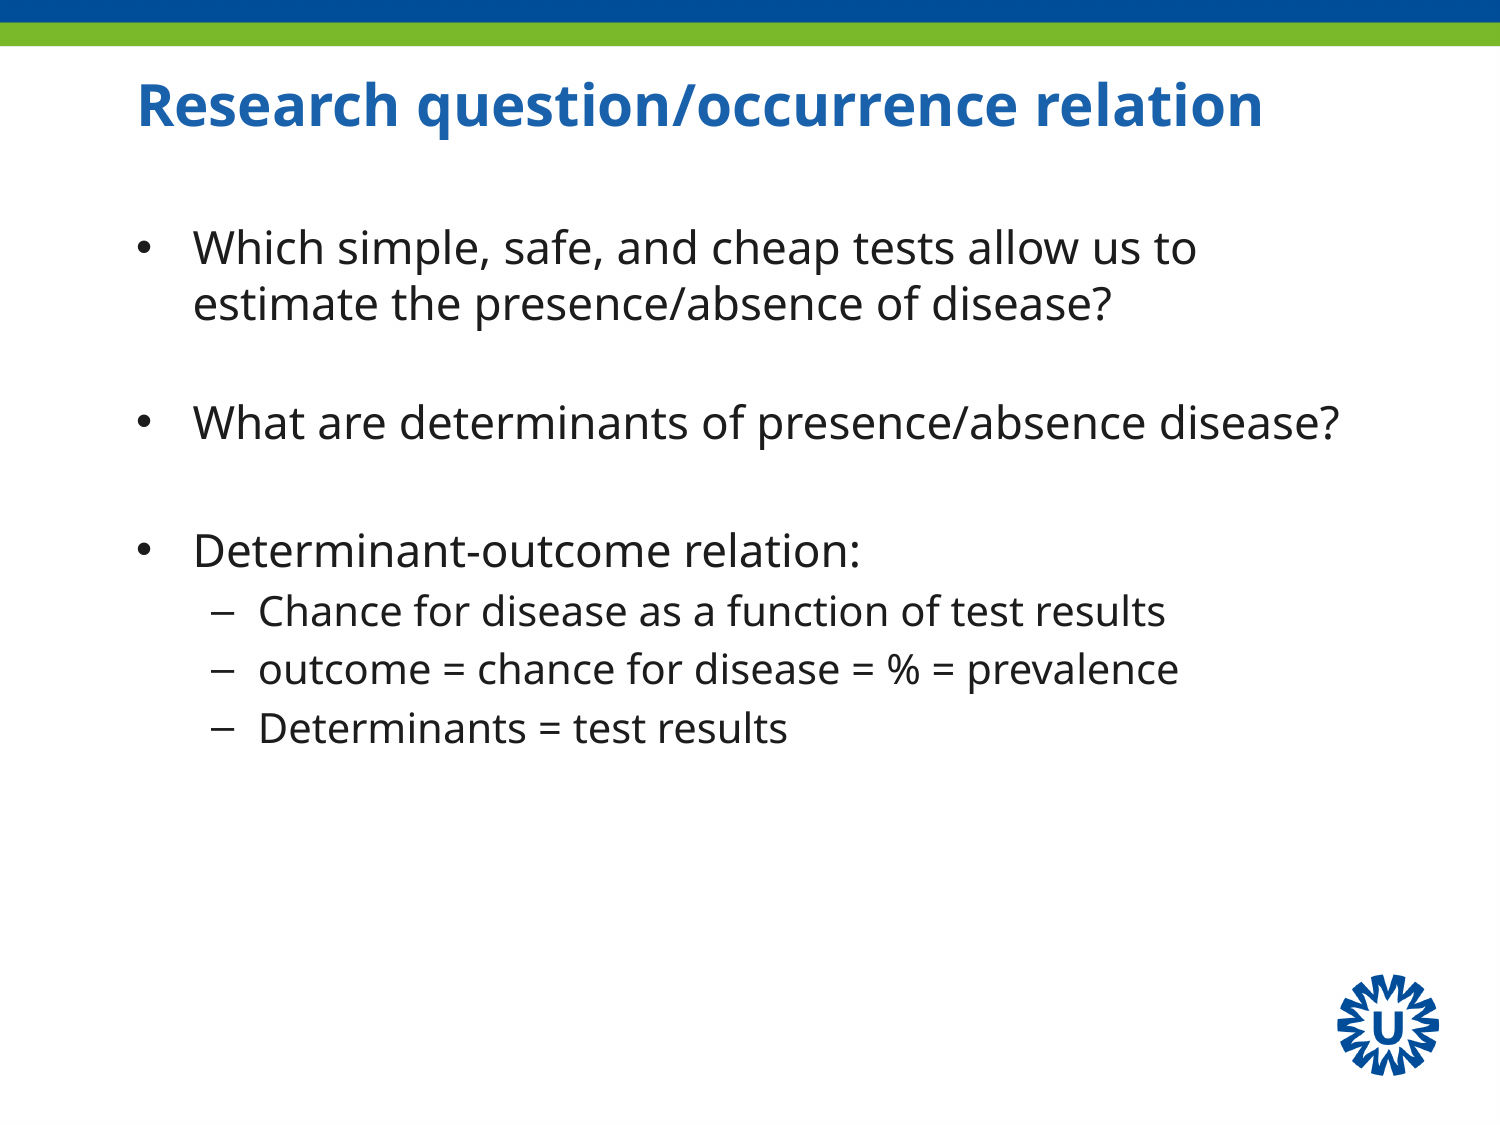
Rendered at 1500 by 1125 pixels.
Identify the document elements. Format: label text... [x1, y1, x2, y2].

title Research question/occurrence relation [121, 60, 1359, 195]
picture [0, 0, 1500, 1125]
list Which simple, safe, and cheap tests allow us to estimate the presence/absence of disease? What are determinants of presence/absence disease? Determinant-outcome relation: Chance for disease as a function of test results outcome = chance for disease = % = prevalence Determinants = test results [121, 211, 1359, 907]
